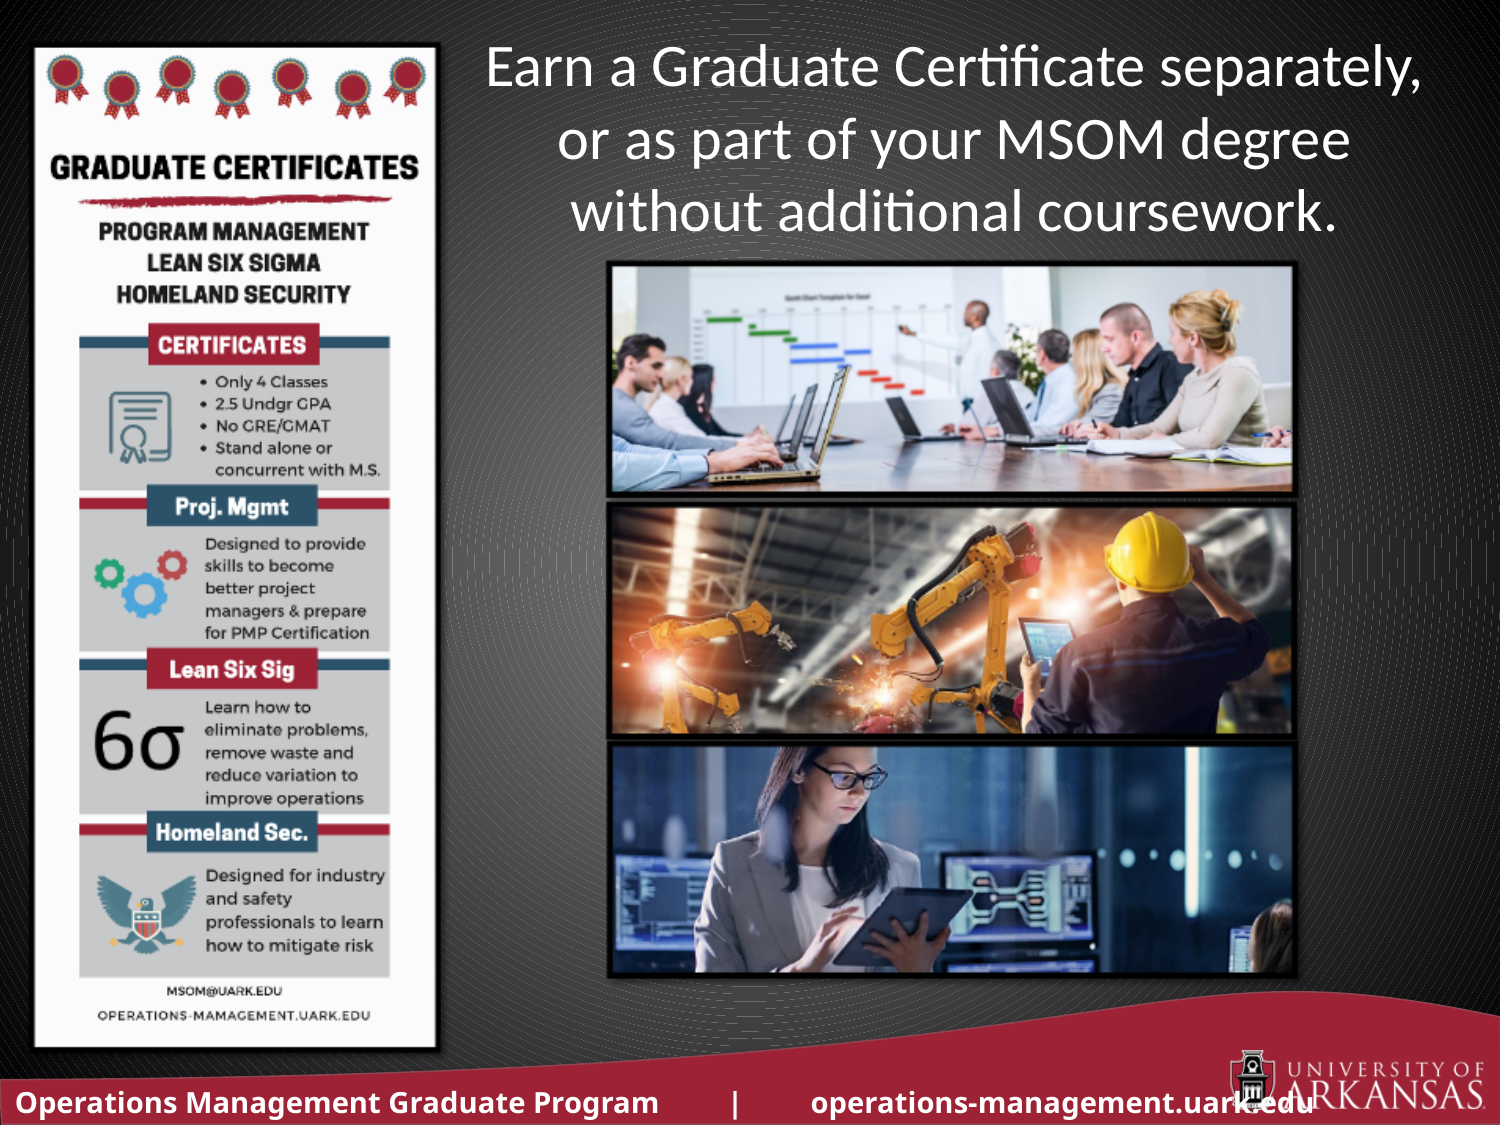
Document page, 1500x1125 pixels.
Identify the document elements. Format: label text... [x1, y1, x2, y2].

picture [1208, 1044, 1497, 1121]
picture [600, 254, 1310, 990]
text_box Earn a Graduate Certificate separately, or as part of your MSOM degree without additional coursework. [467, 18, 1443, 369]
picture [23, 37, 452, 1064]
